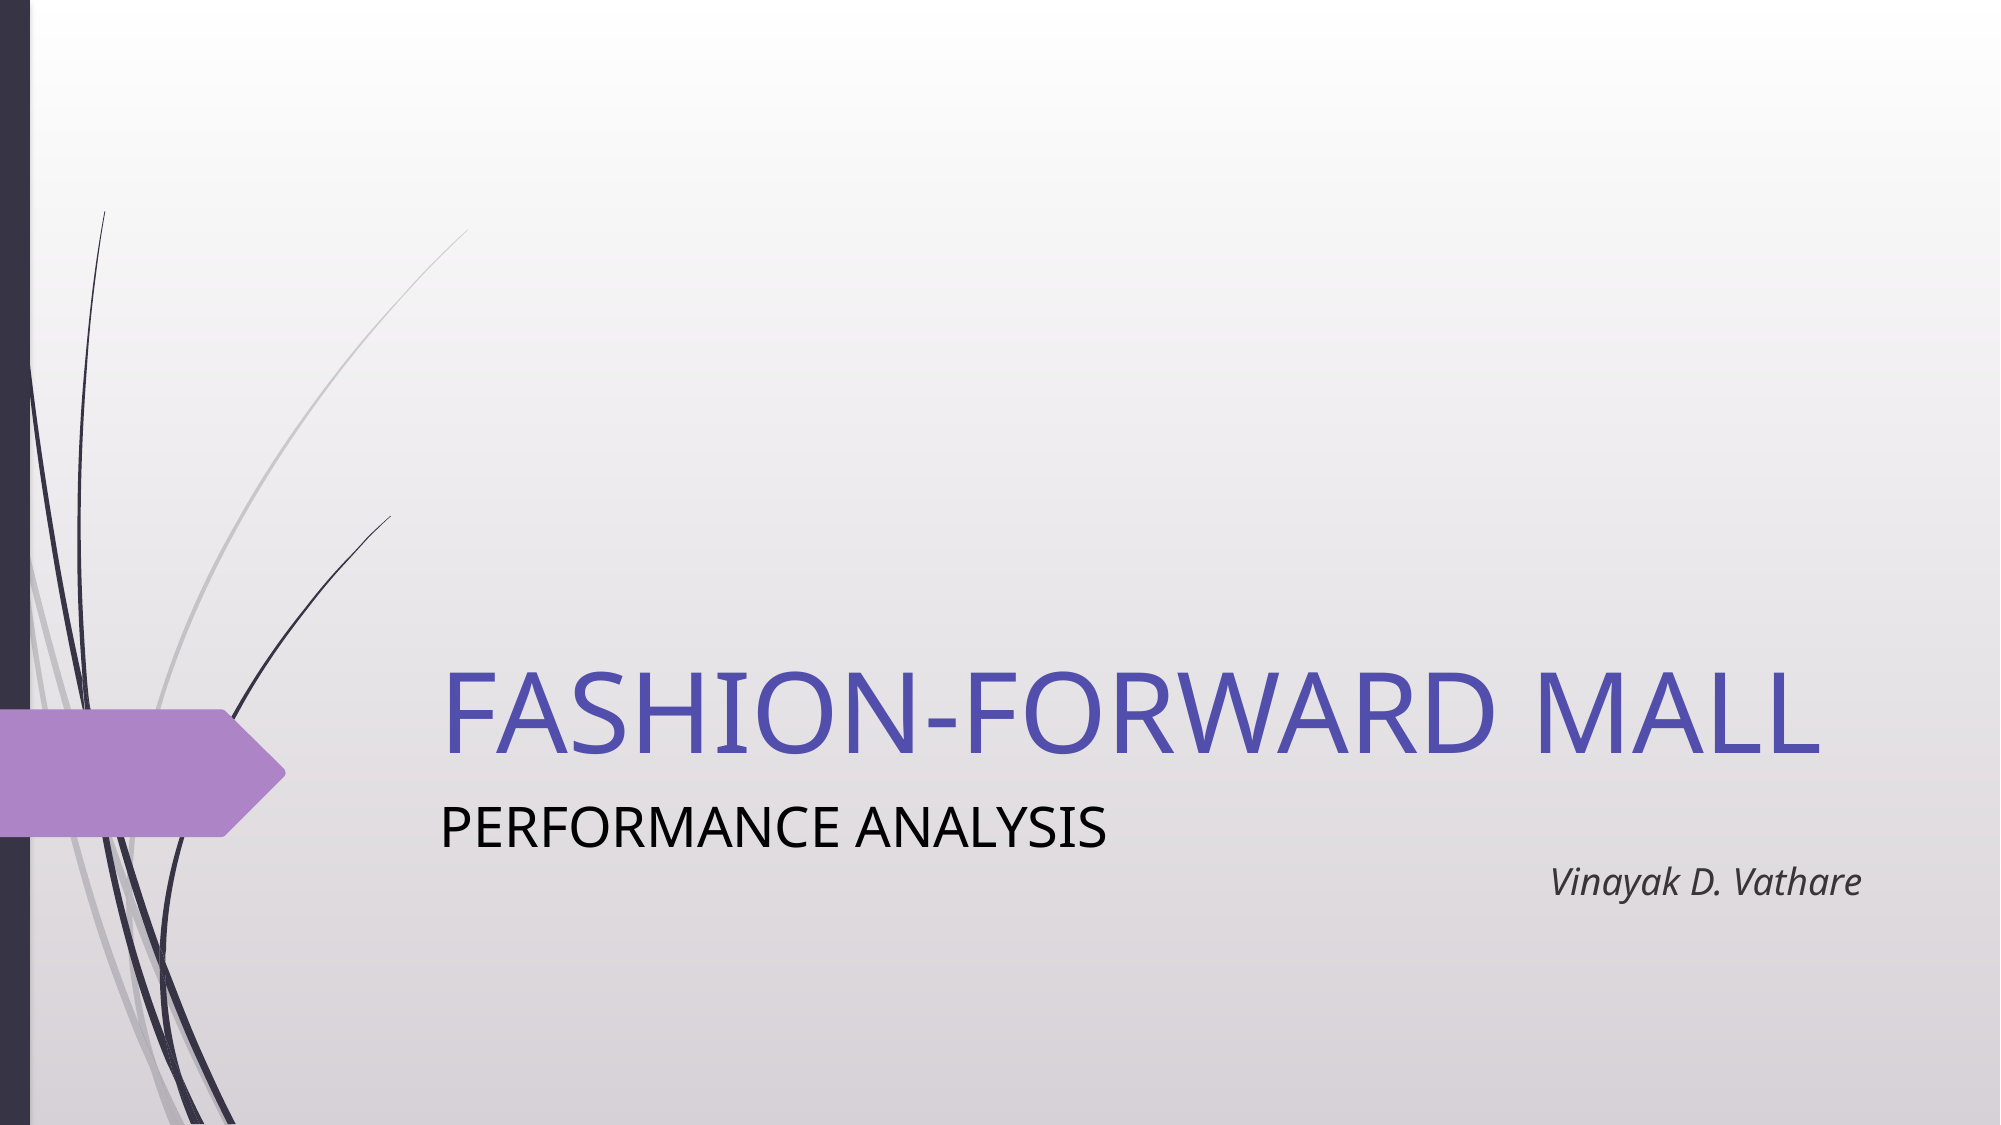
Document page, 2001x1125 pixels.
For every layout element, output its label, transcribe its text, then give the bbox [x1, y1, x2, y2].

text_box Vinayak D. Vathare [424, 850, 1888, 934]
subtitle PERFORMANCE ANALYSIS [424, 783, 1888, 850]
title FASHION-FORWARD MALL [424, 412, 1888, 783]
